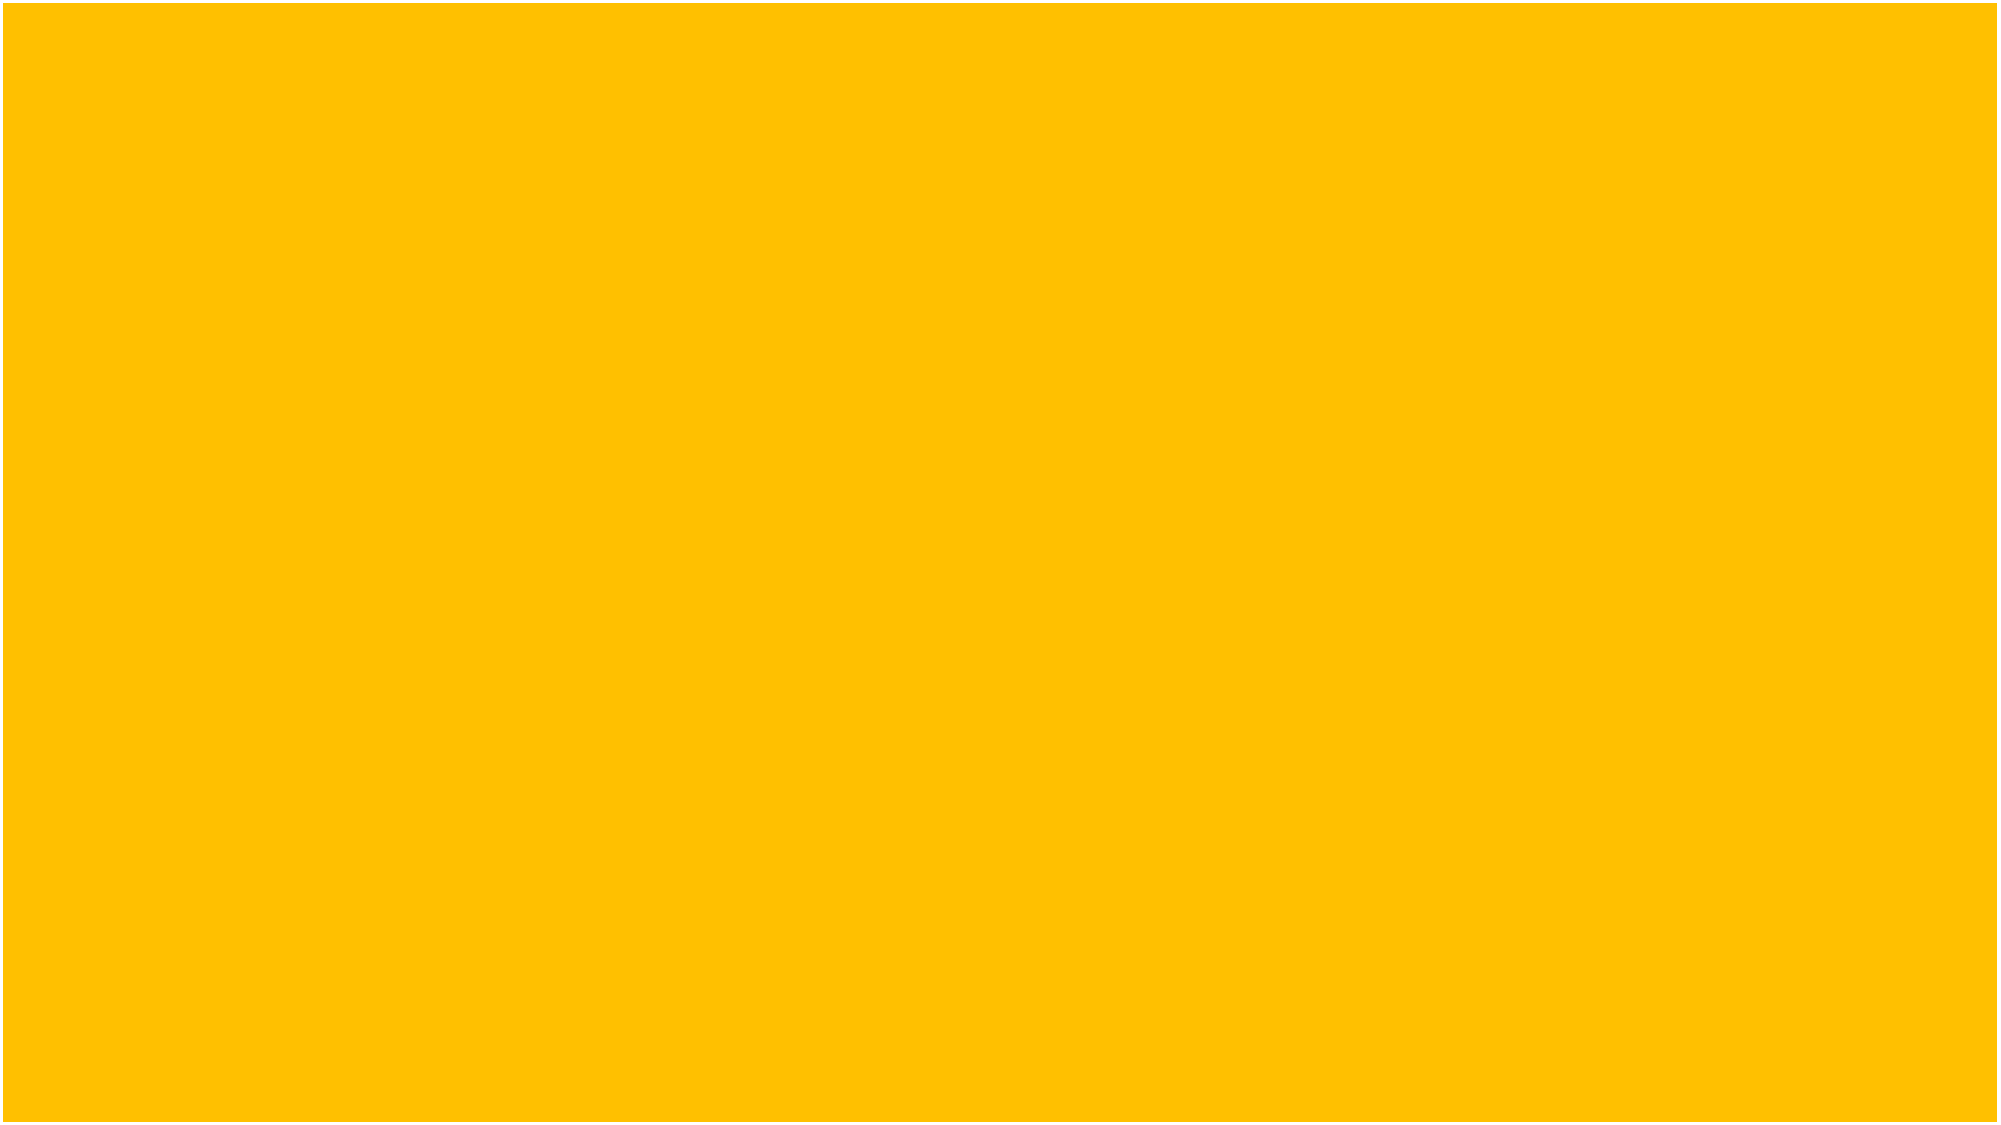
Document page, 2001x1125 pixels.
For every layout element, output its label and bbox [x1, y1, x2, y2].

text_box [0, 0, 2000, 1125]
